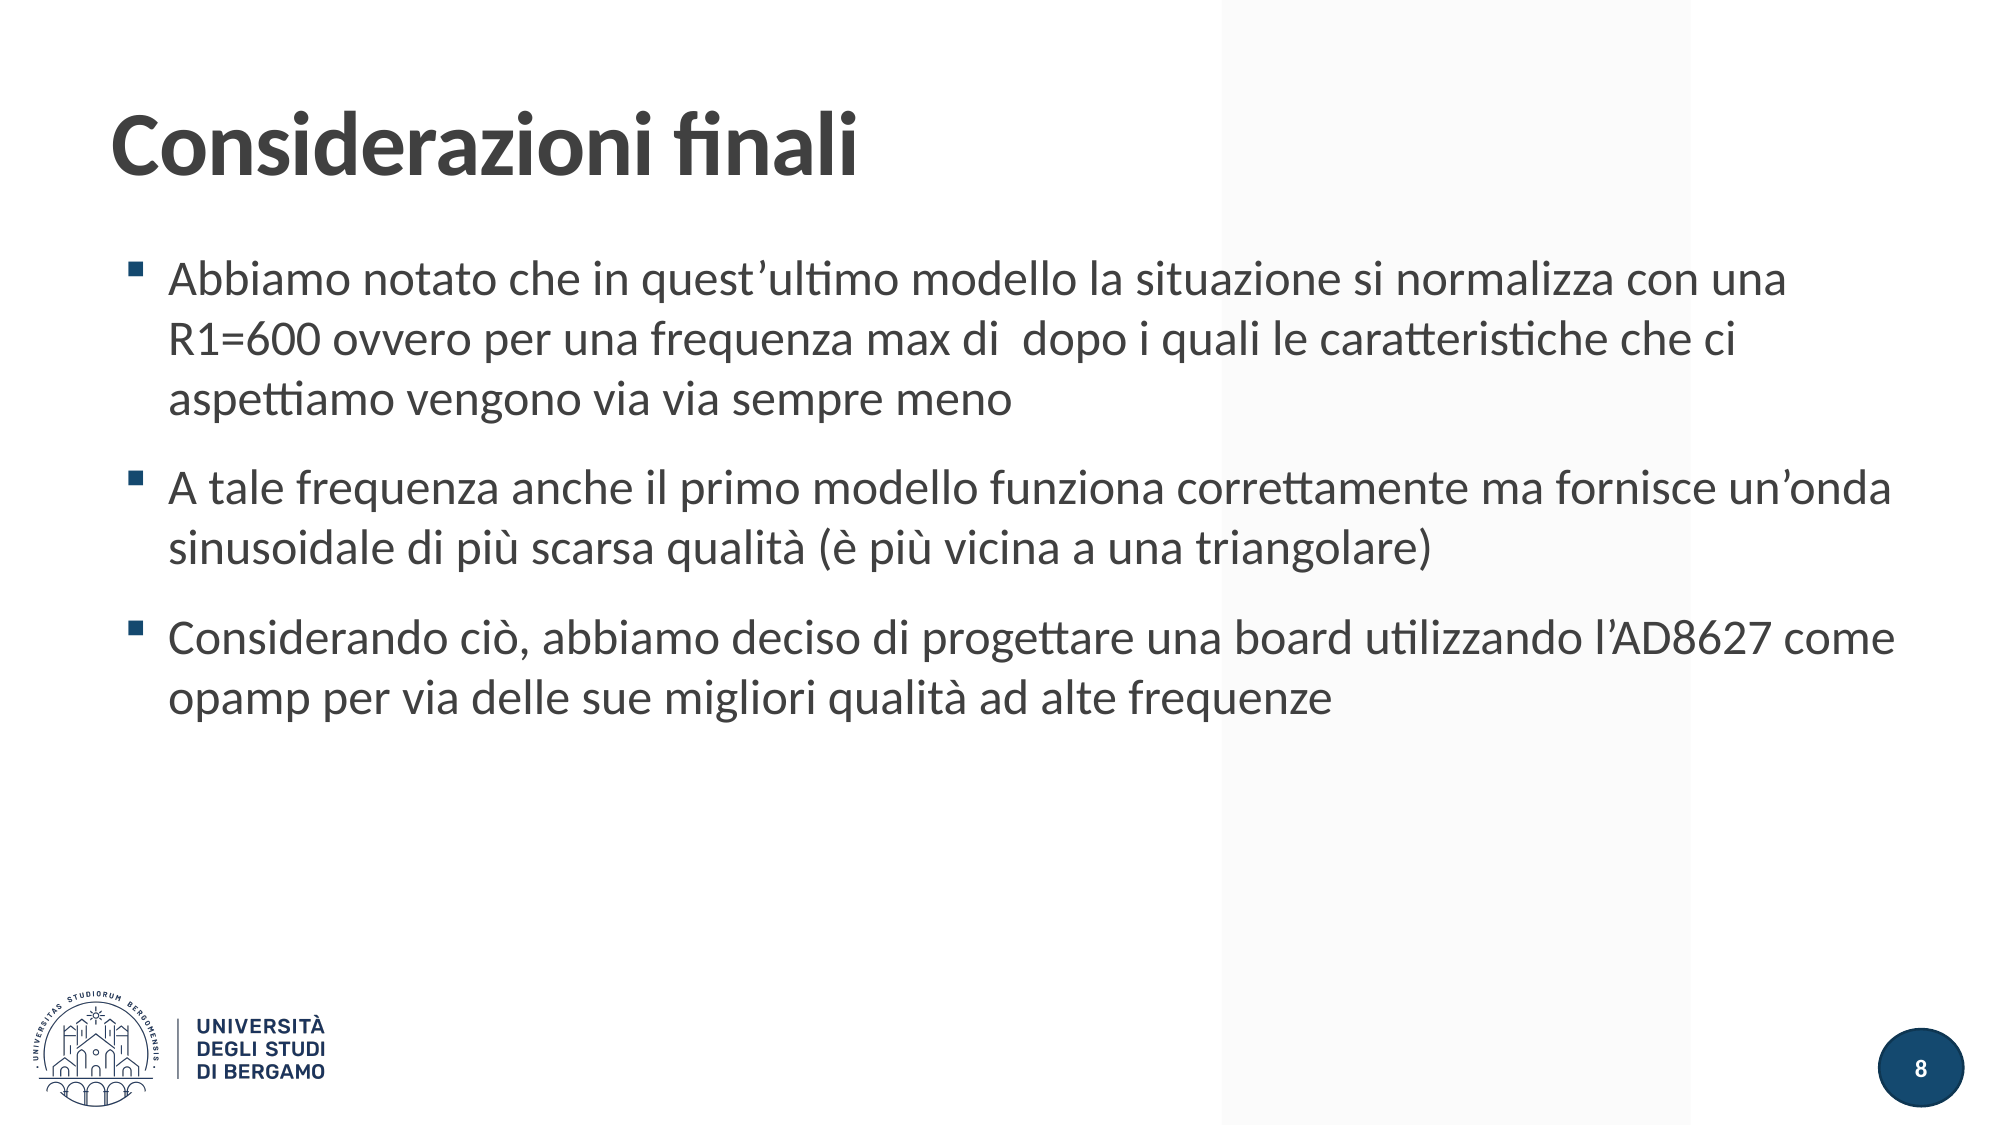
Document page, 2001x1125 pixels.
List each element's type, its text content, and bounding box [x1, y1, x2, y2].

text_box [96, 405, 583, 483]
text_box 8 [1877, 1027, 1965, 1108]
title Considerazioni finali [96, 87, 1646, 203]
picture [33, 990, 325, 1107]
text_box [1086, 238, 1832, 992]
